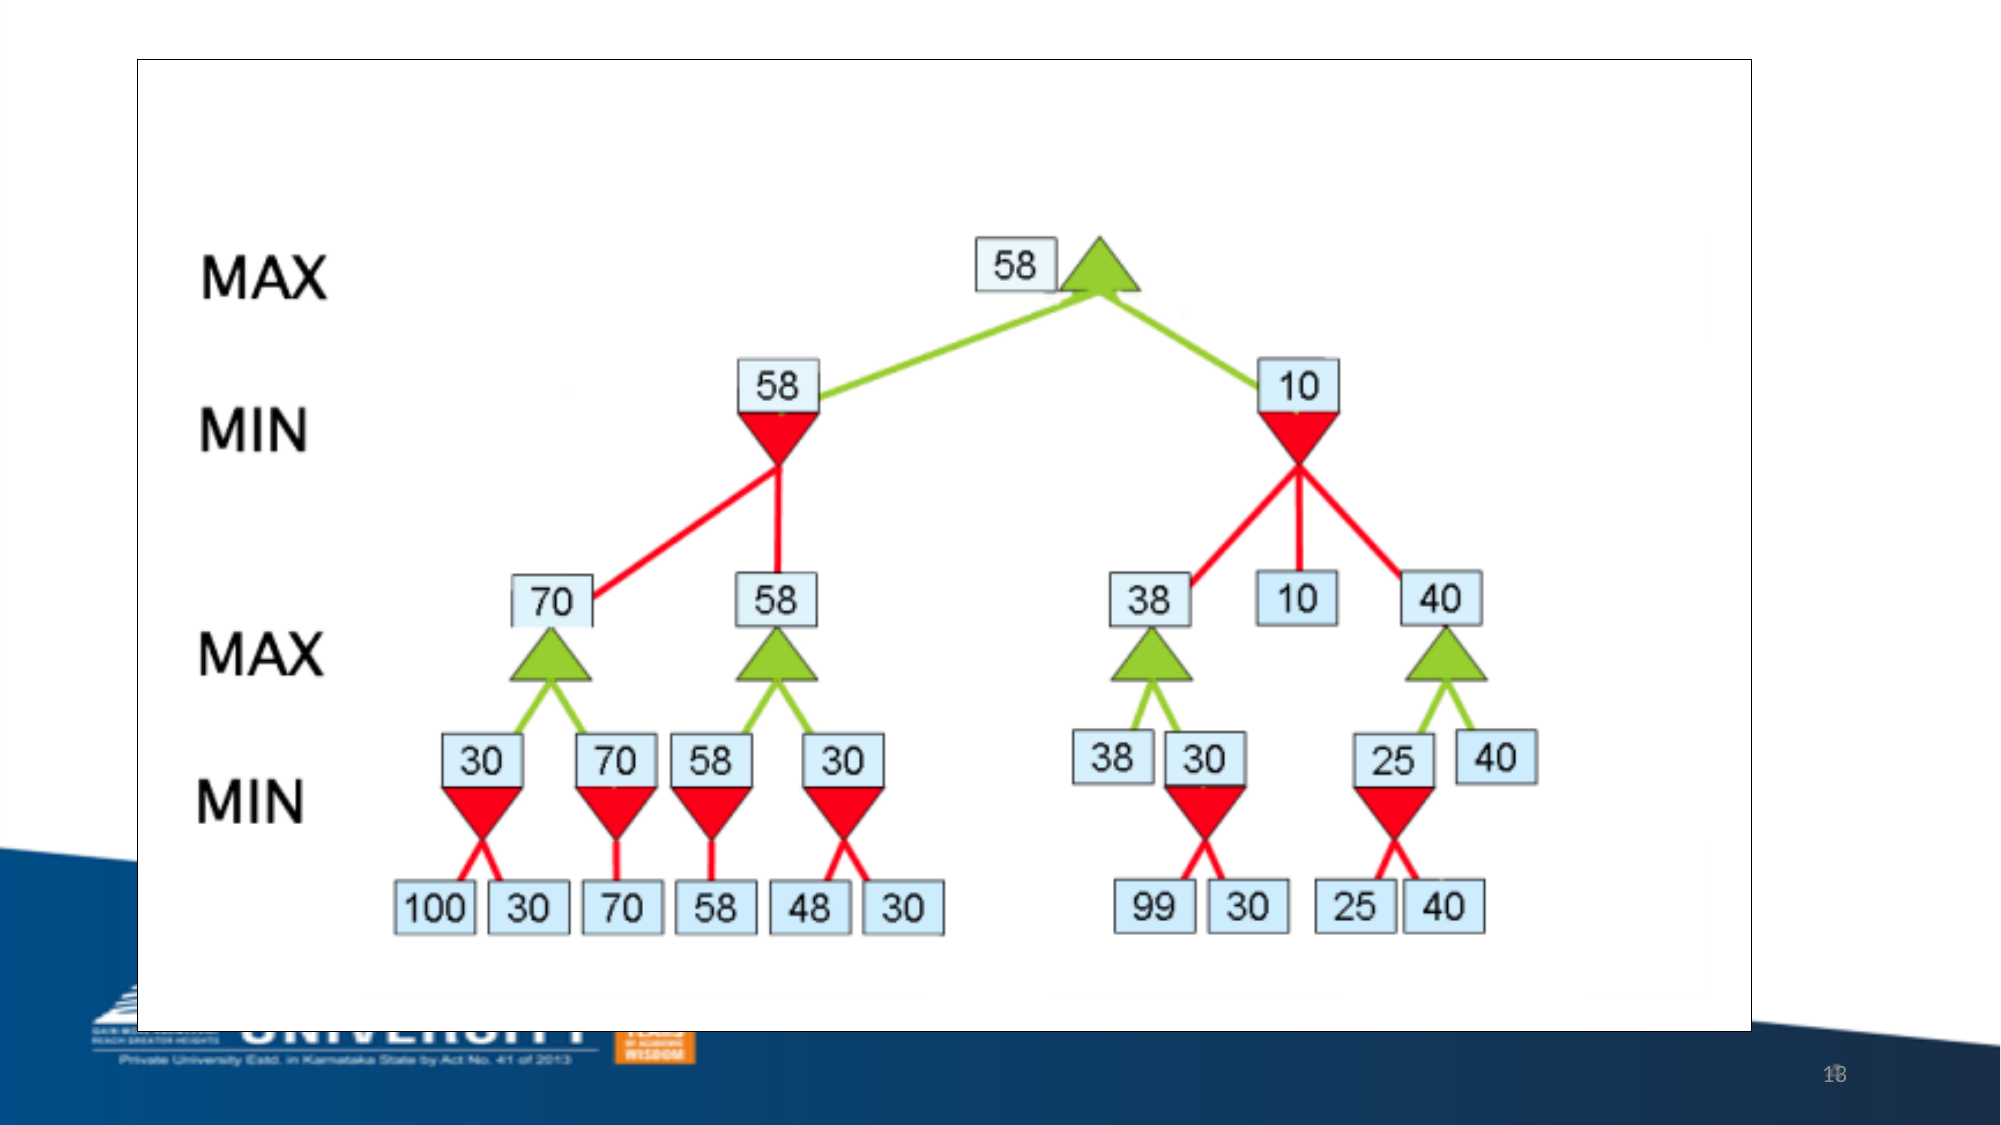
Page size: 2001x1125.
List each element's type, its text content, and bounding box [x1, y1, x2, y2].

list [137, 59, 1752, 1032]
picture [0, 0, 2001, 1125]
slide_number 13 [1412, 1042, 1863, 1103]
